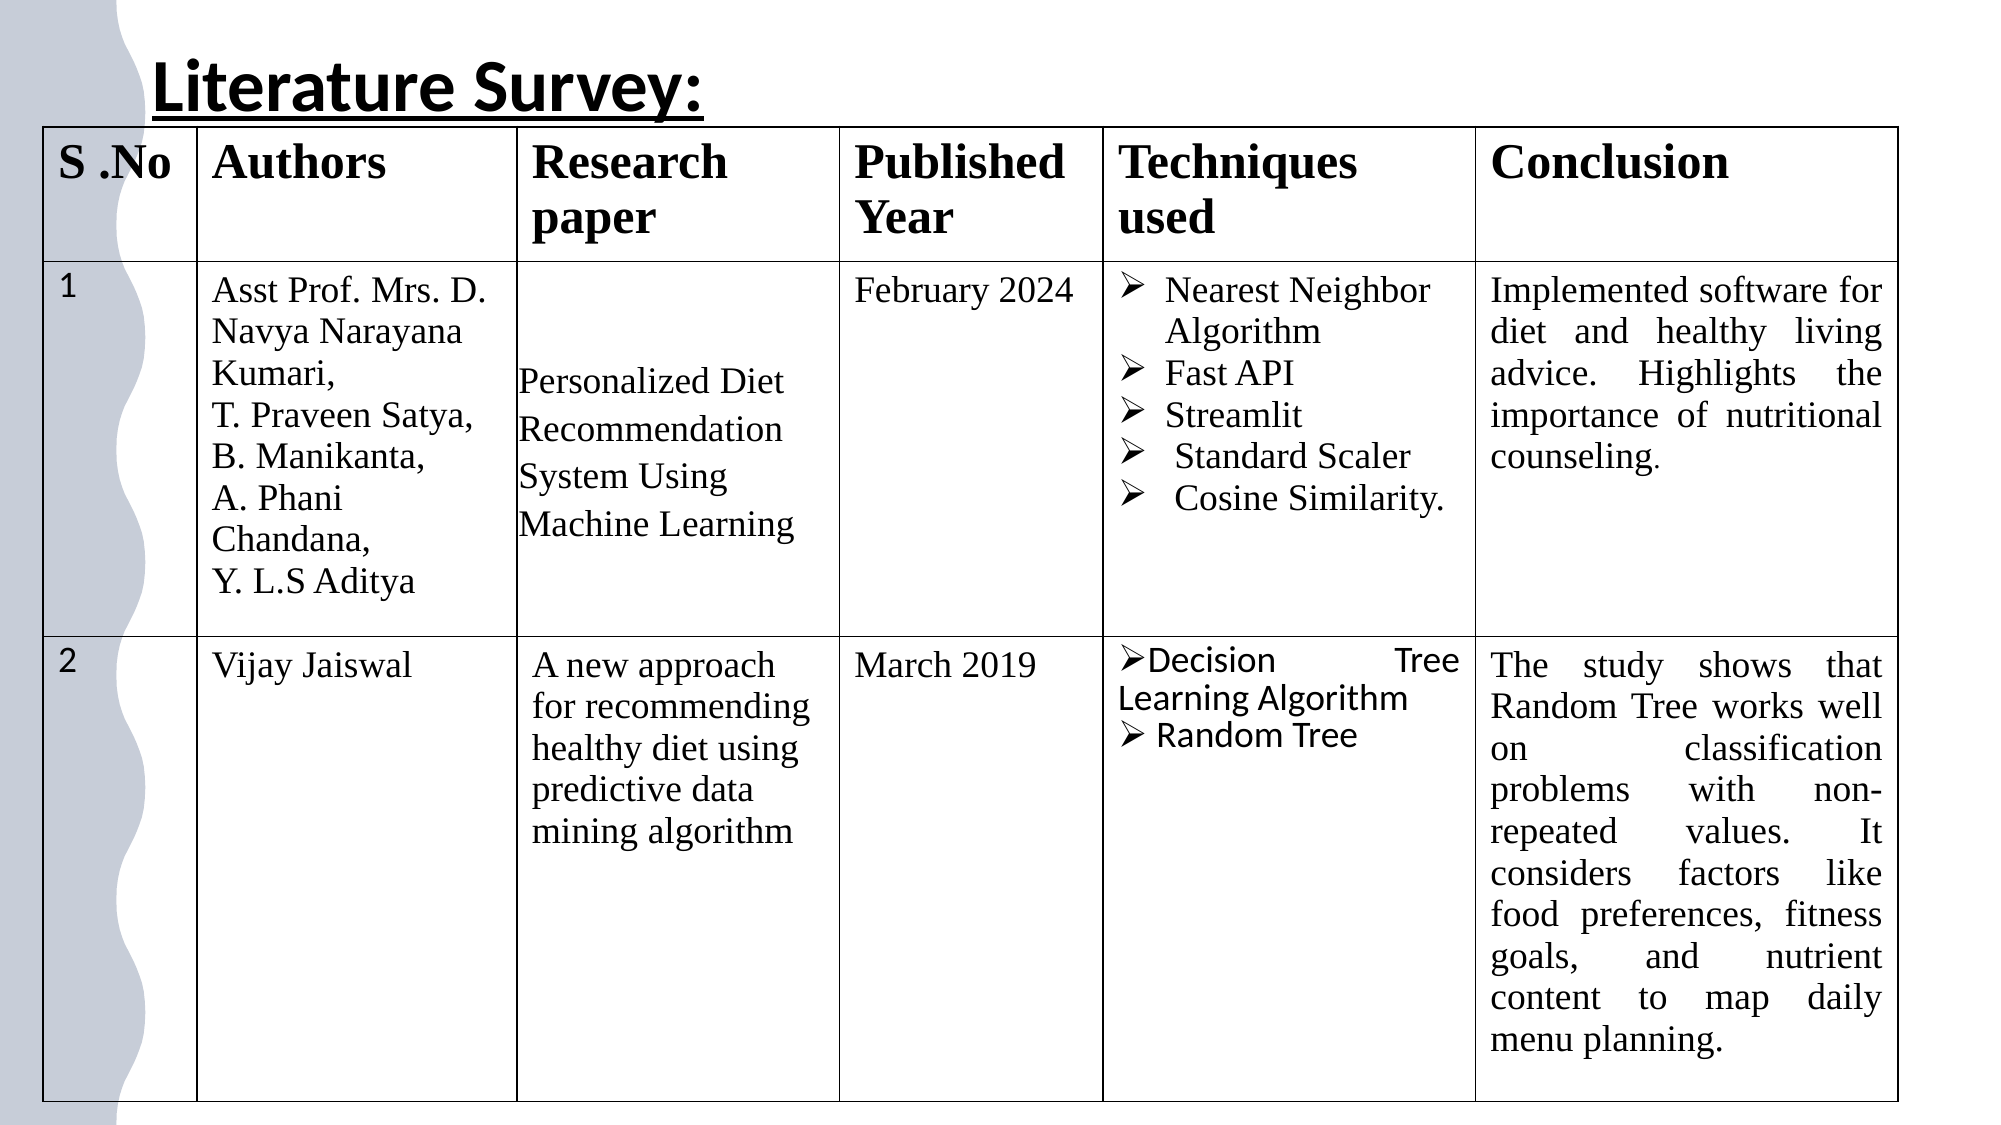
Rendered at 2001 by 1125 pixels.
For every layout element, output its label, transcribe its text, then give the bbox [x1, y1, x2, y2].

table_header S .No [44, 128, 196, 261]
table_cell Decision Tree Learning Algorithm Random Tree [1104, 637, 1475, 1101]
table_cell March 2019 [840, 637, 1102, 1101]
text_box Literature Survey: [137, 28, 860, 126]
table_cell Asst Prof. Mrs. D. Navya Narayana Kumari, T. Praveen Satya, B. Manikanta, A. Phani Chandana, Y. L.S Aditya [198, 262, 516, 636]
table_header Research paper [518, 128, 839, 261]
table_cell Implemented software for diet and healthy living advice. Highlights the importance of nutritional counseling. [1476, 262, 1897, 636]
table_cell A new approach for recommending healthy diet using predictive data mining algorithm [518, 637, 839, 1101]
table_header Techniques used [1104, 128, 1475, 261]
table_cell Nearest Neighbor Algorithm Fast API Streamlit Standard Scaler Cosine Similarity. [1104, 262, 1475, 636]
table_cell 2 [44, 637, 196, 1101]
table_header Conclusion [1476, 128, 1897, 261]
table_cell February 2024 [840, 262, 1102, 636]
table_cell Personalized Diet Recommendation System Using Machine Learning [518, 262, 839, 636]
table_cell Vijay Jaiswal [198, 637, 516, 1101]
table_header Published Year [840, 128, 1102, 261]
table_cell 1 [44, 262, 196, 636]
table_header Authors [198, 128, 516, 261]
text_box [0, 0, 146, 1125]
table_cell The study shows that Random Tree works well on classification problems with non-repeated values. It considers factors like food preferences, fitness goals, and nutrient content to map daily menu planning. [1476, 637, 1897, 1101]
